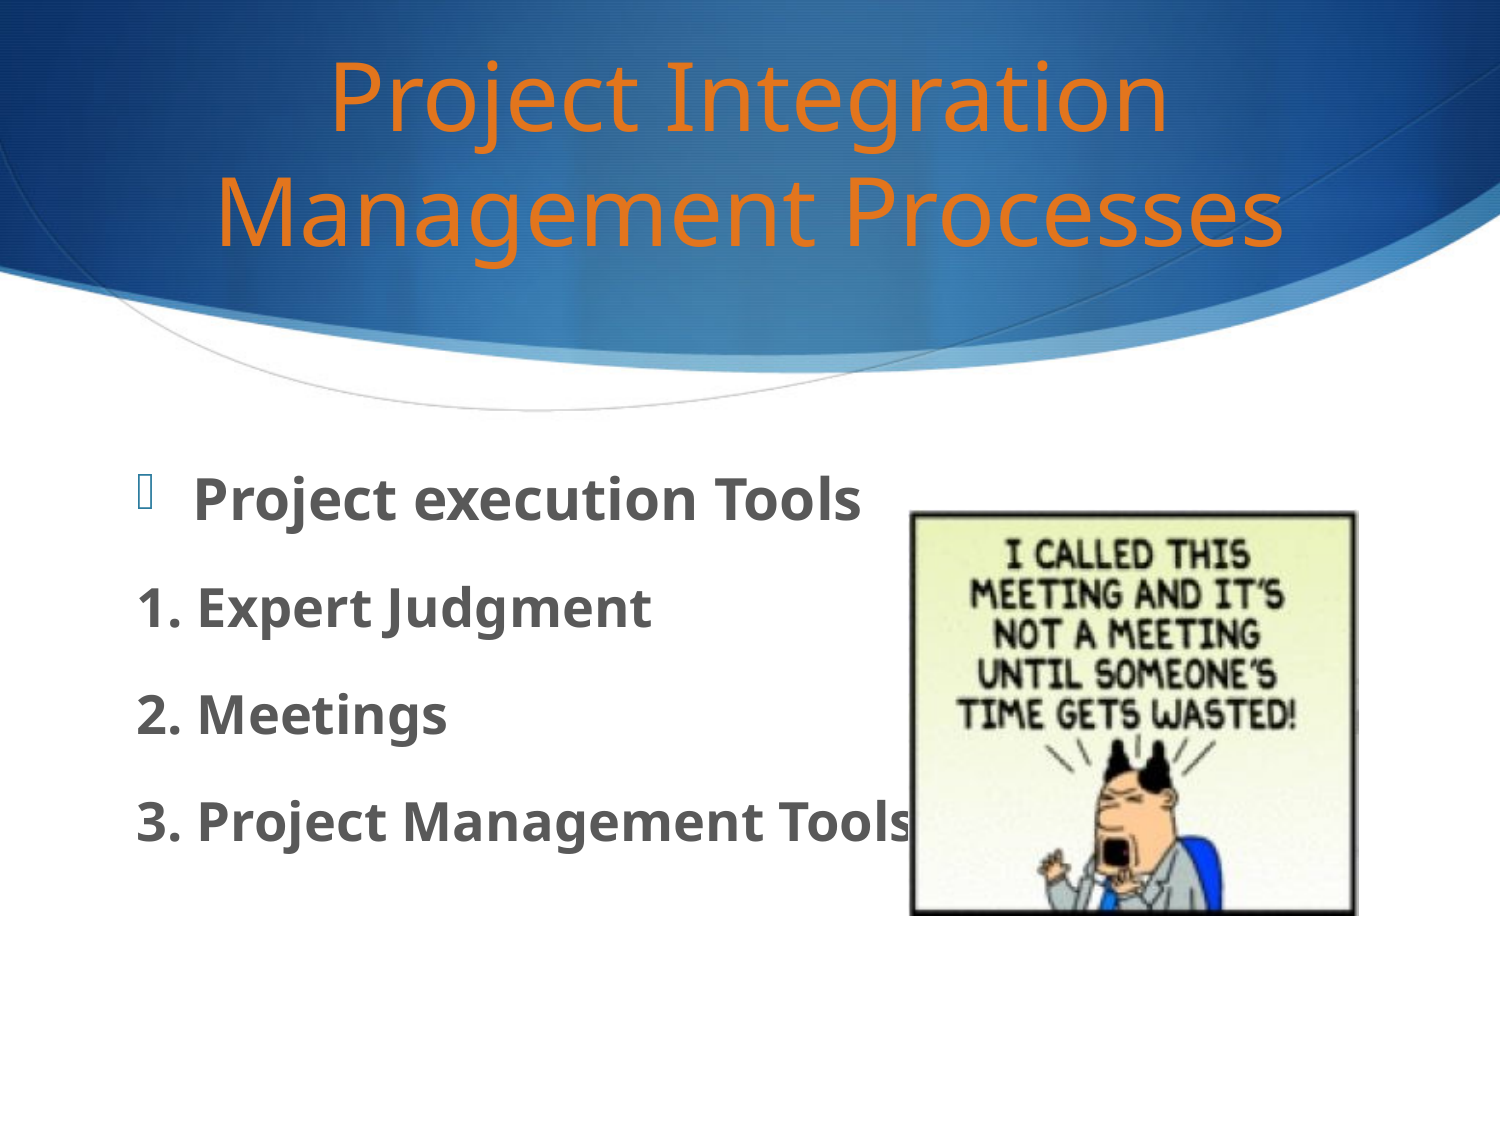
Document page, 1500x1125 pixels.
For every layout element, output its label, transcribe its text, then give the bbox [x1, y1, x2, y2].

list Project execution Tools 1. Expert Judgment 2. Meetings 3. Project Management Tools [121, 454, 1379, 991]
title Project Integration Management Processes [75, 56, 1425, 245]
picture [0, 0, 1500, 1125]
